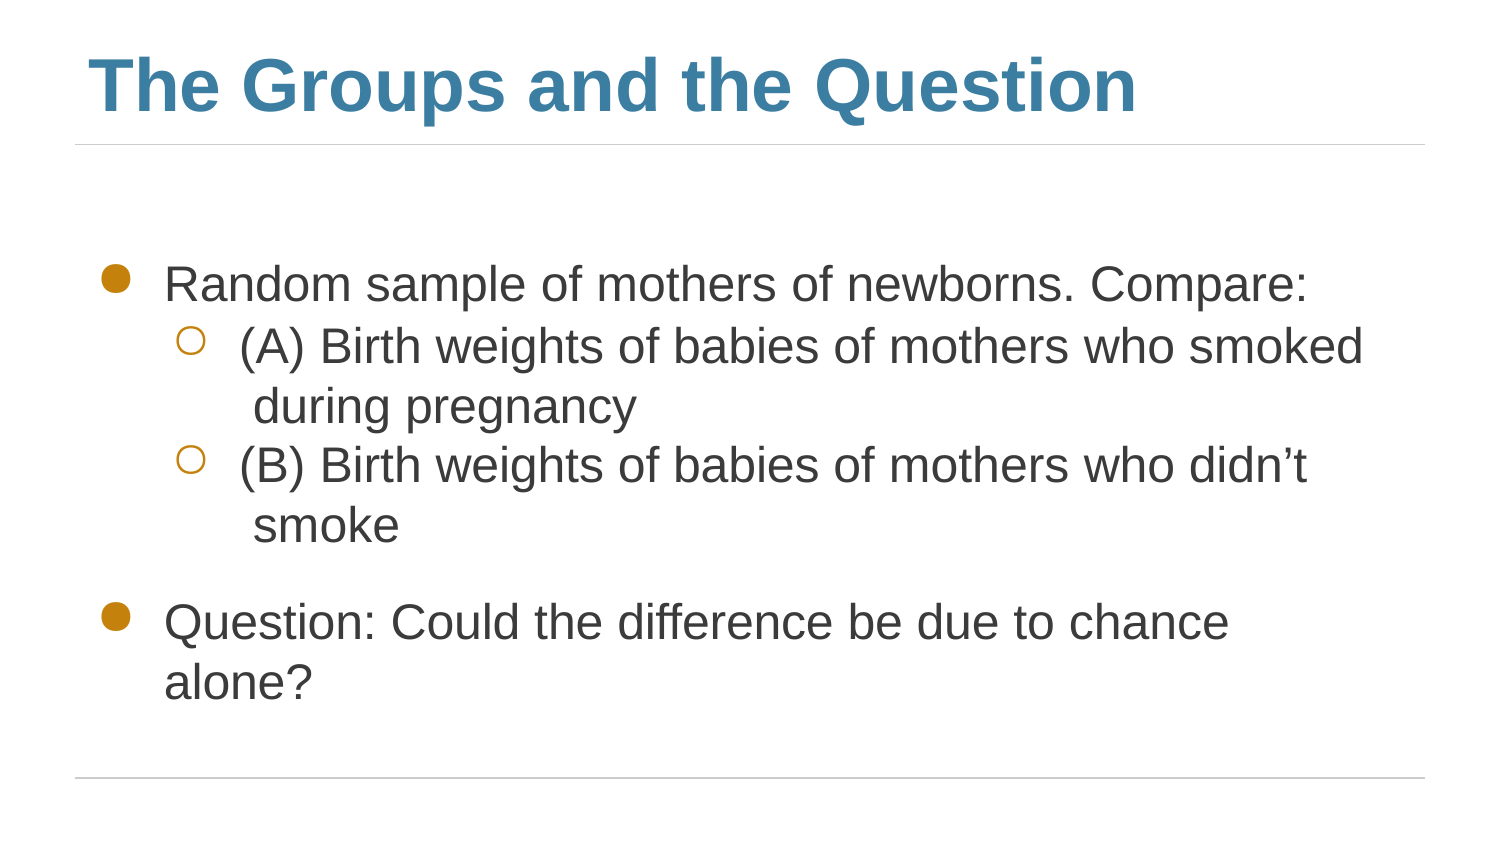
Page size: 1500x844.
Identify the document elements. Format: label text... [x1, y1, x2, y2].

title The Groups and the Question [86, 34, 1144, 178]
text_box Random sample of mothers of newborns. Compare: (A) Birth weights of babies of mothers who smoked during pregnancy (B) Birth weights of babies of mothers who didn’t smoke Question: Could the difference be due to chance alone? [94, 249, 1400, 710]
